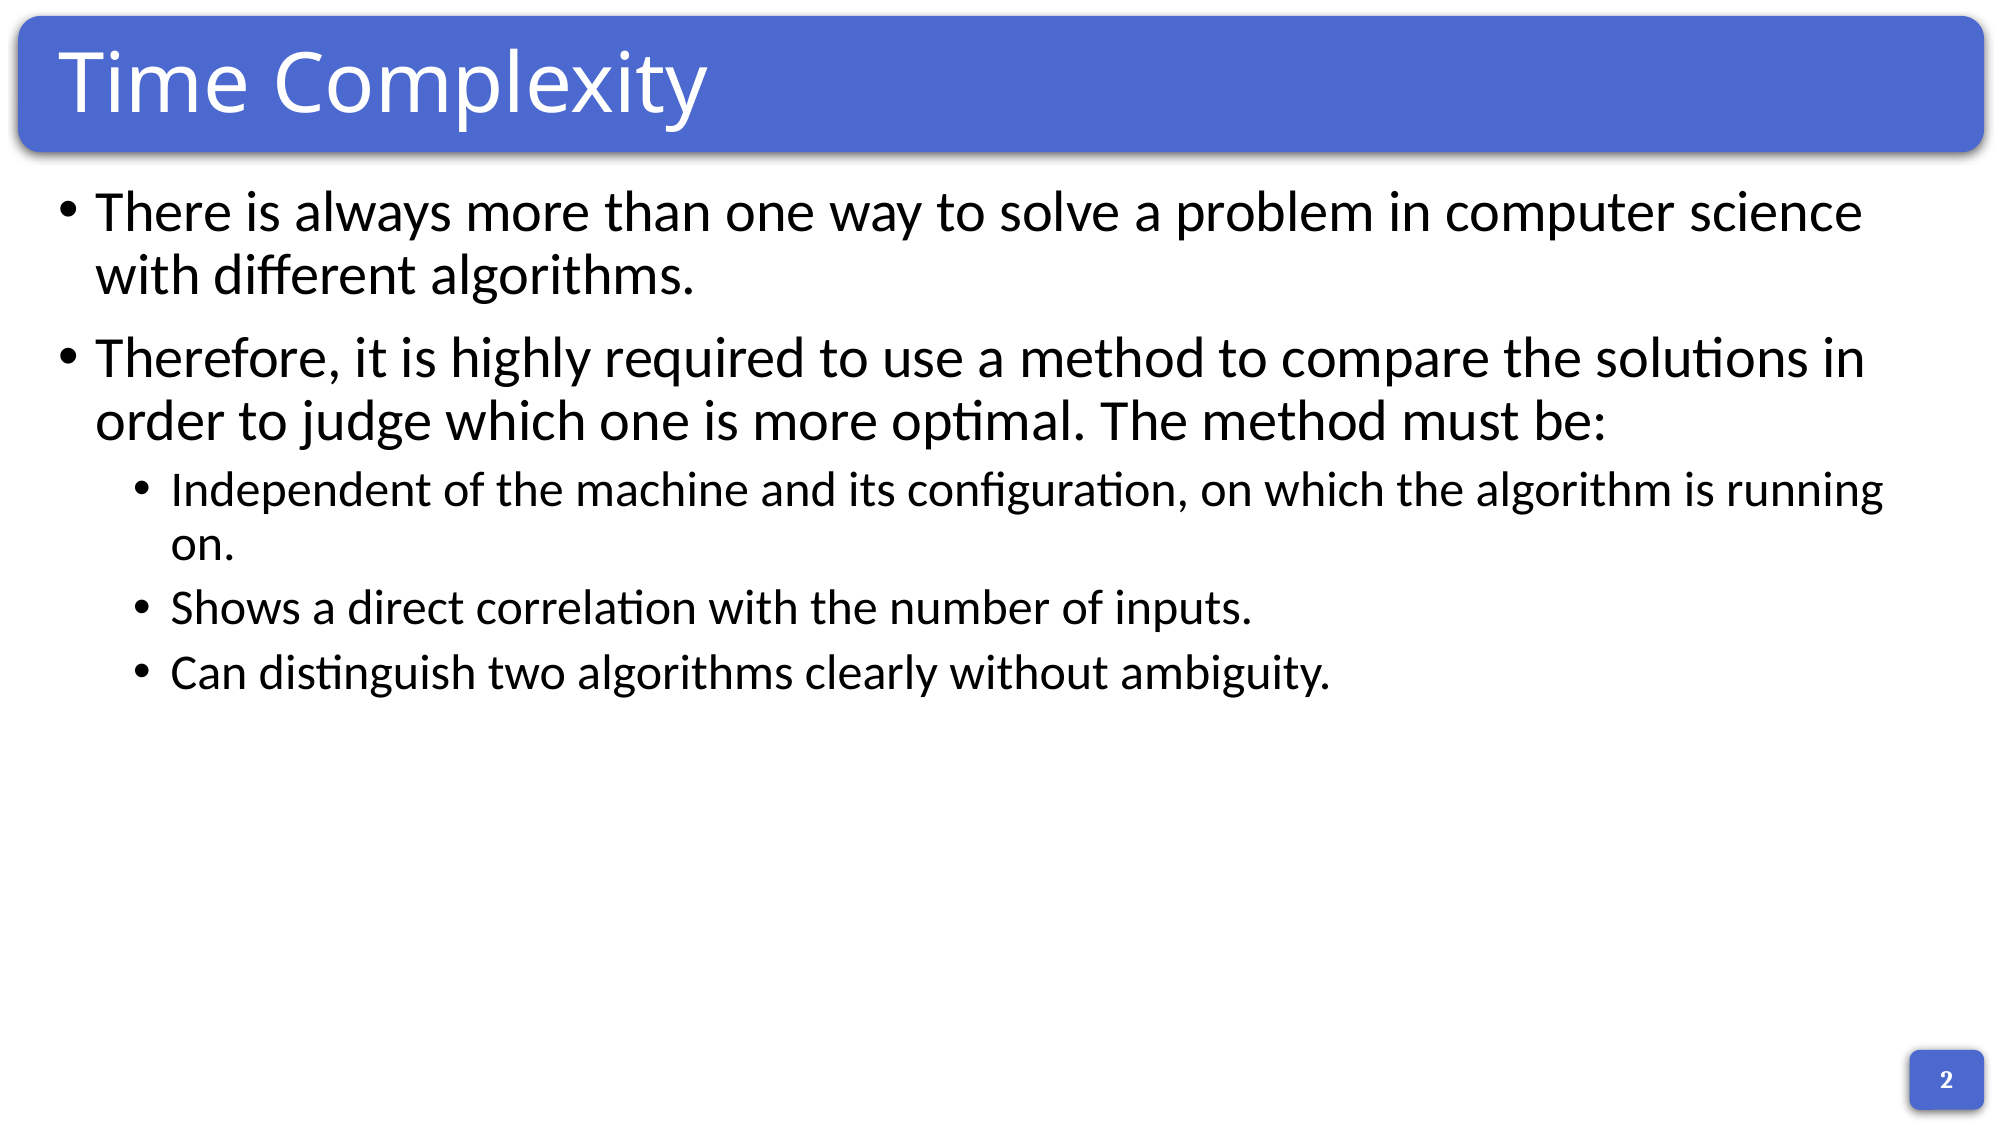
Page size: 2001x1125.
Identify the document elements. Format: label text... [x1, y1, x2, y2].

slide_number 2 [1909, 1049, 1985, 1107]
title Time Complexity [43, 37, 1957, 134]
list There is always more than one way to solve a problem in computer science with different algorithms. Therefore, it is highly required to use a method to compare the solutions in order to judge which one is more optimal. The method must be: Independent of the machine and its configuration, on which the algorithm is running on. Shows a direct correlation with the number of inputs. Can distinguish two algorithms clearly without ambiguity. [43, 173, 1957, 1014]
